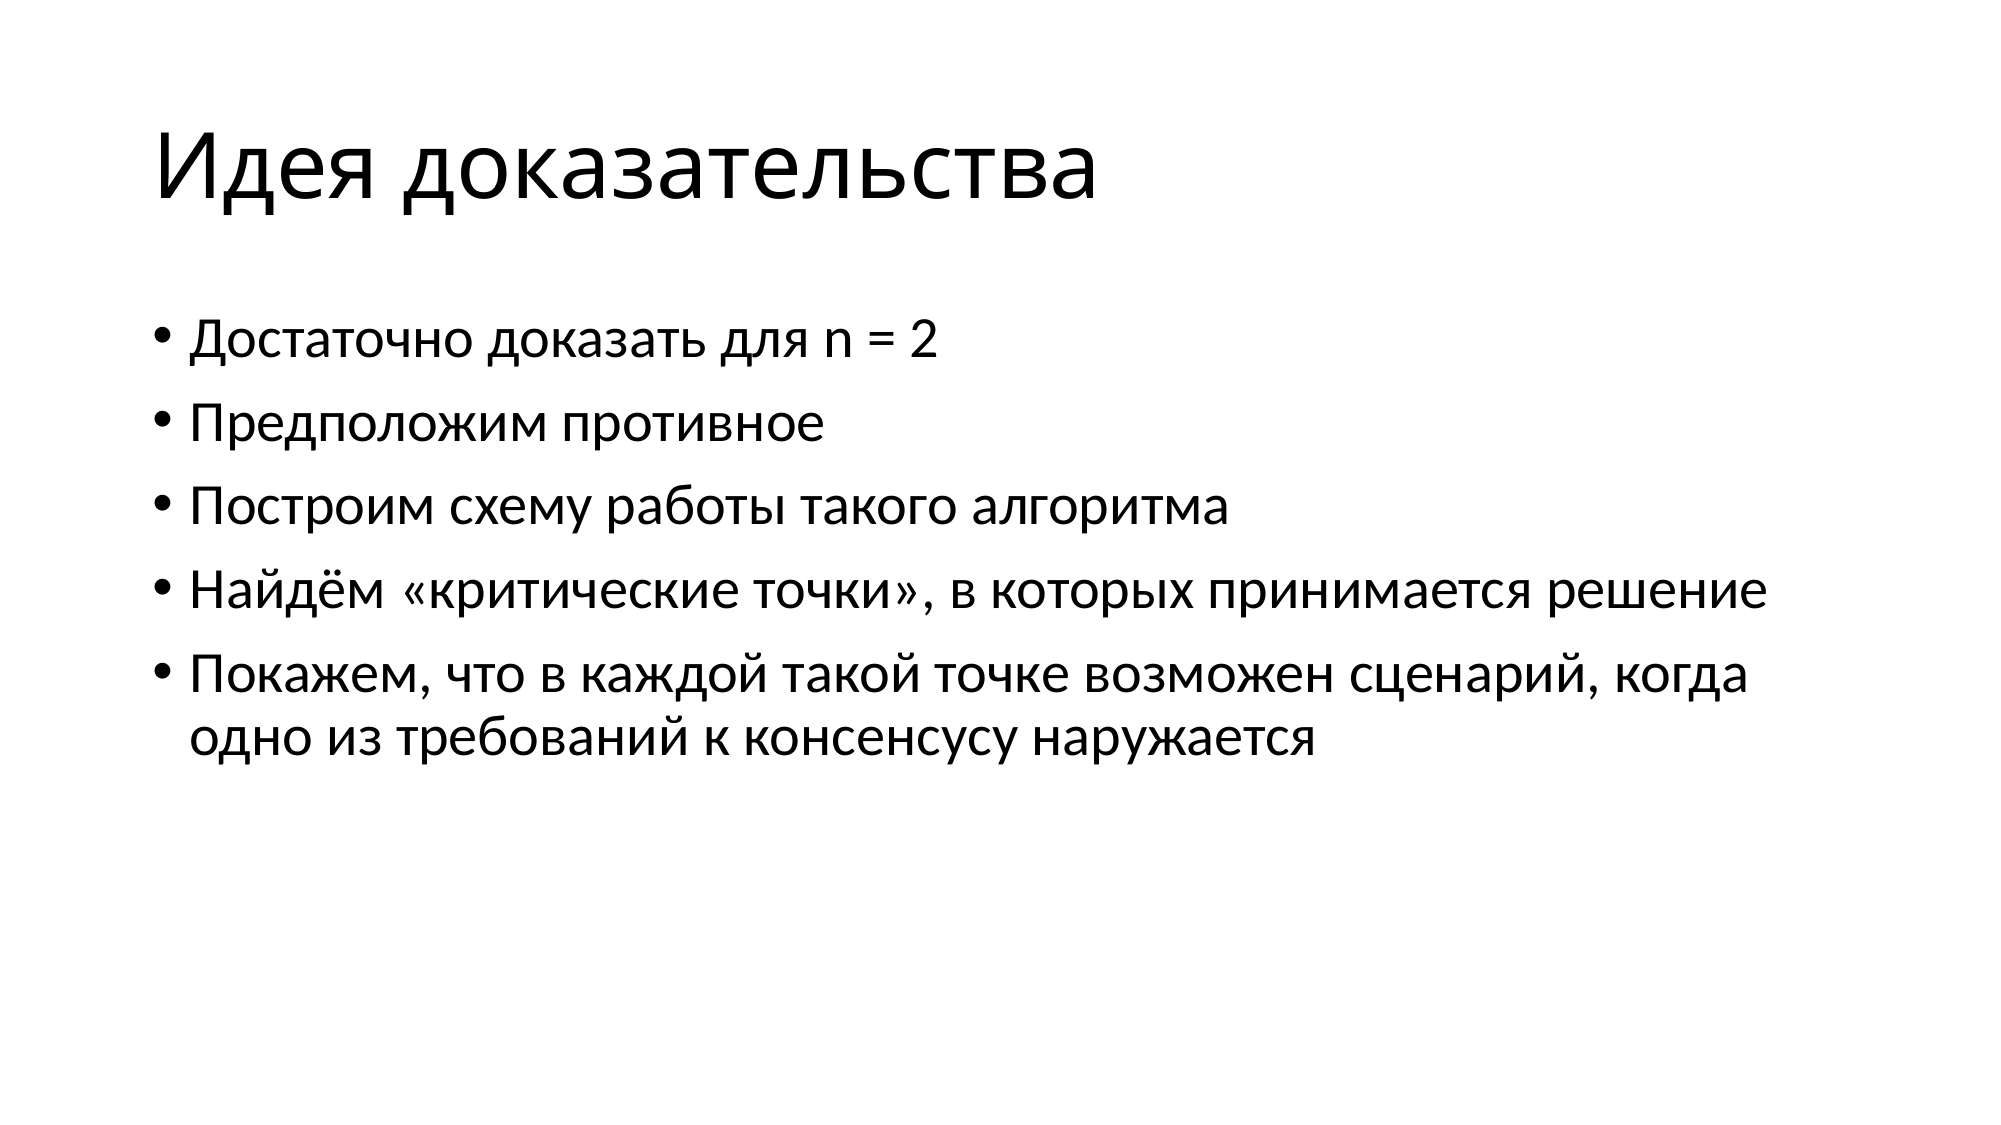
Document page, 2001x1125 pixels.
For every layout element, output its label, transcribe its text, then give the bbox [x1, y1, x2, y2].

list Достаточно доказать для n = 2 Предположим противное Построим схему работы такого алгоритма Найдём «критические точки», в которых принимается решение Покажем, что в каждой такой точке возможен сценарий, когда одно из требований к консенсусу наружается [137, 299, 1863, 1014]
title Идея доказательства [137, 59, 1863, 278]
